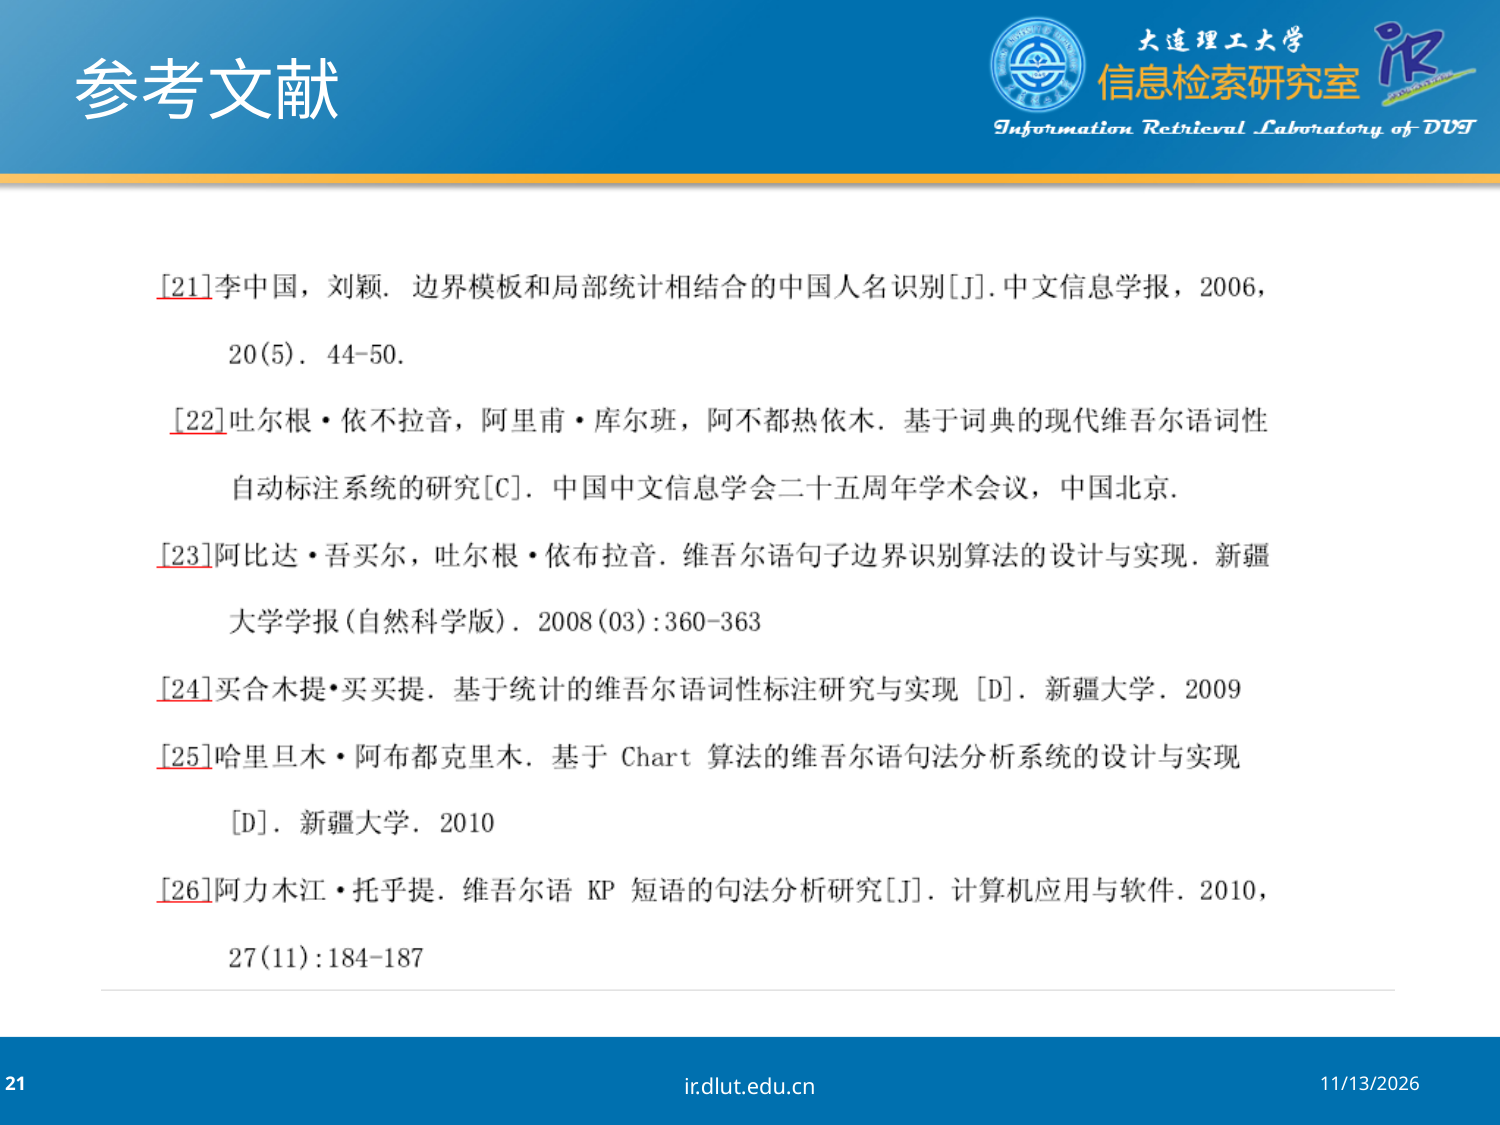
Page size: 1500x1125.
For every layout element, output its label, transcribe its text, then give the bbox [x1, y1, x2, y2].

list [100, 251, 1395, 991]
title 参考文献 [58, 39, 944, 137]
picture [0, 0, 1500, 1125]
